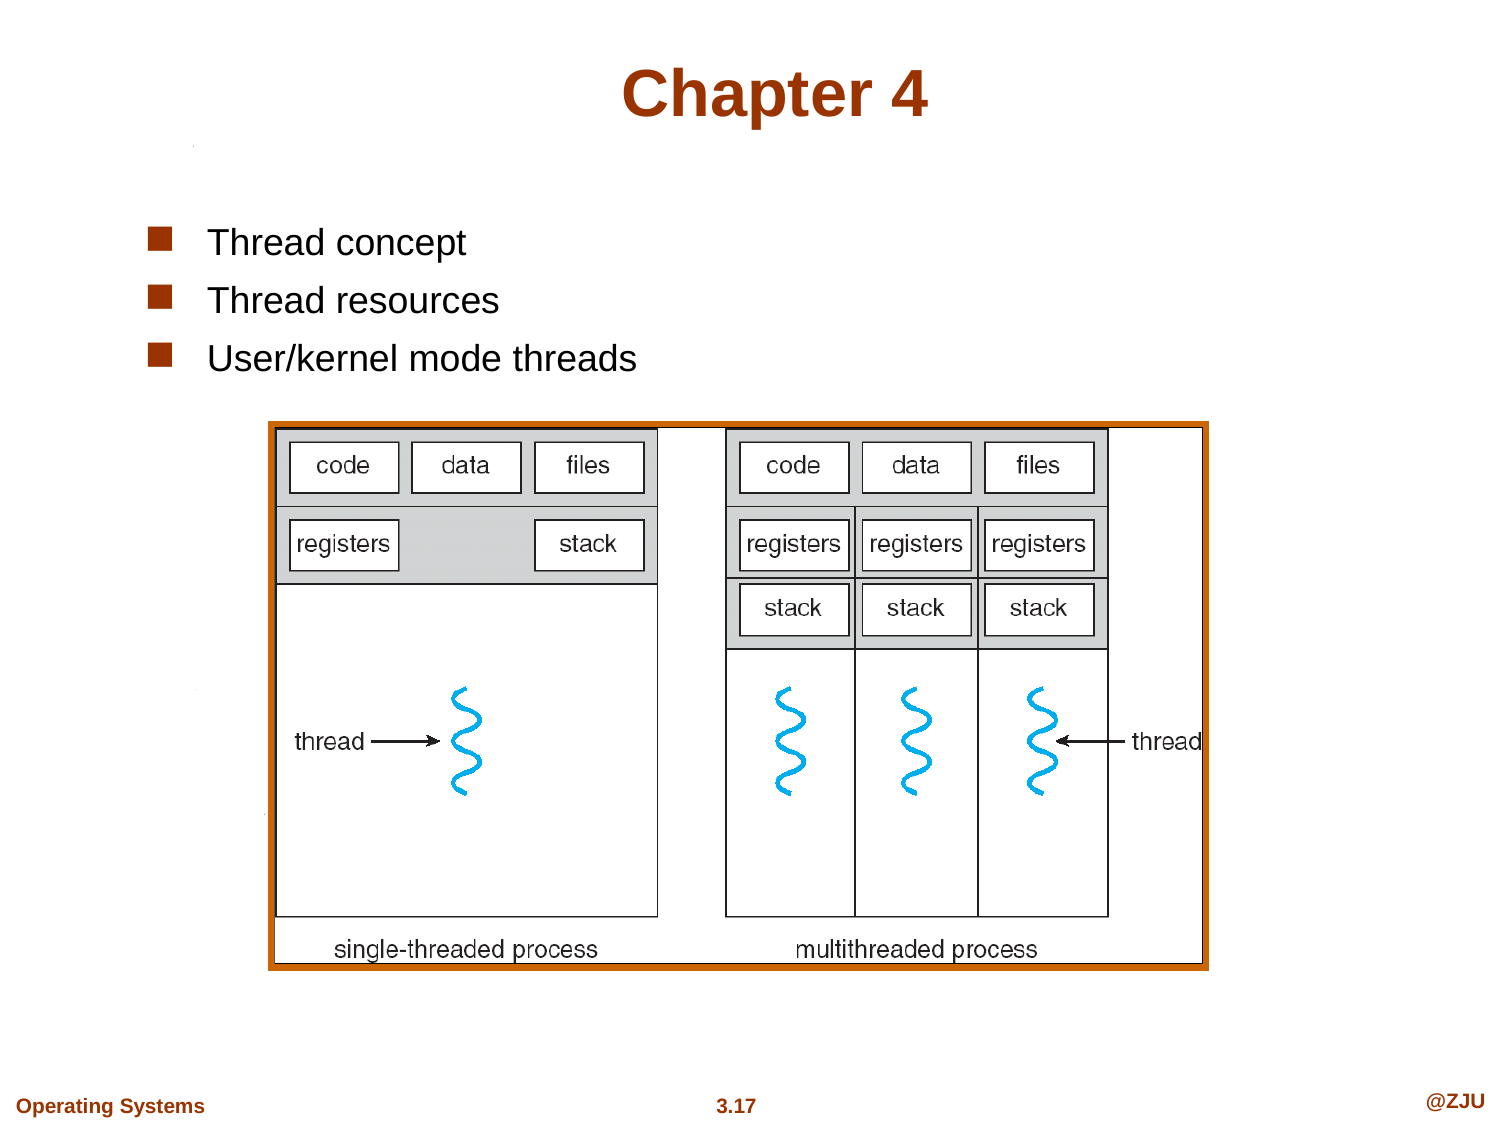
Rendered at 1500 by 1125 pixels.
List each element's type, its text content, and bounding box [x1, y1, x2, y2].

picture [273, 426, 1204, 965]
title Chapter 4 [112, 37, 1438, 138]
list Thread concept Thread resources User/kernel mode threads [135, 210, 1342, 946]
